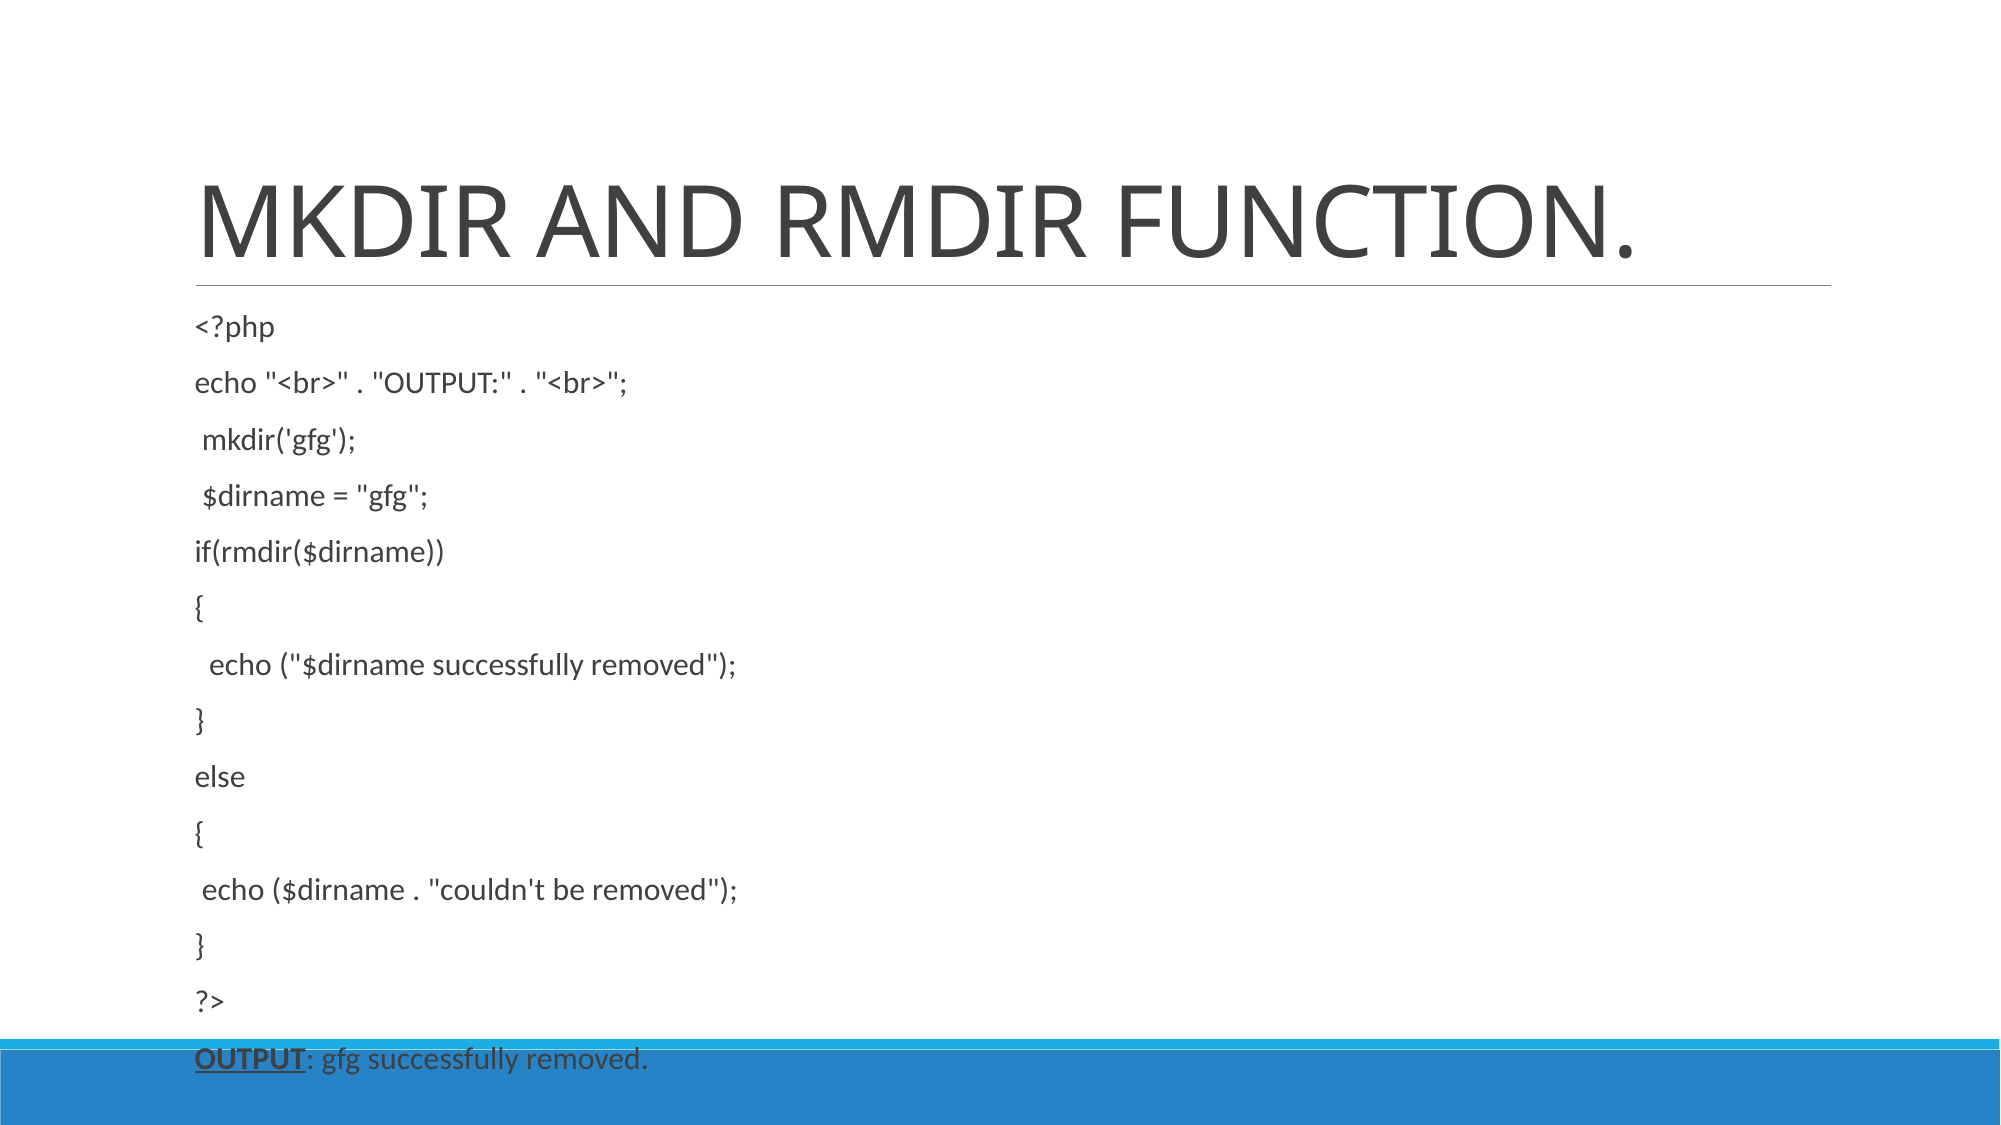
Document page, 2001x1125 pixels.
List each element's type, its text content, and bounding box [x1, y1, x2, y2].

title MKDIR AND RMDIR FUNCTION. [180, 47, 1830, 285]
list <?php echo "<br>" . "OUTPUT:" . "<br>"; mkdir('gfg'); $dirname = "gfg"; if(rmdir($dirname)) { echo ("$dirname successfully removed"); } else { echo ($dirname . "couldn't be removed"); } ?> OUTPUT: gfg successfully removed. [180, 302, 990, 1094]
